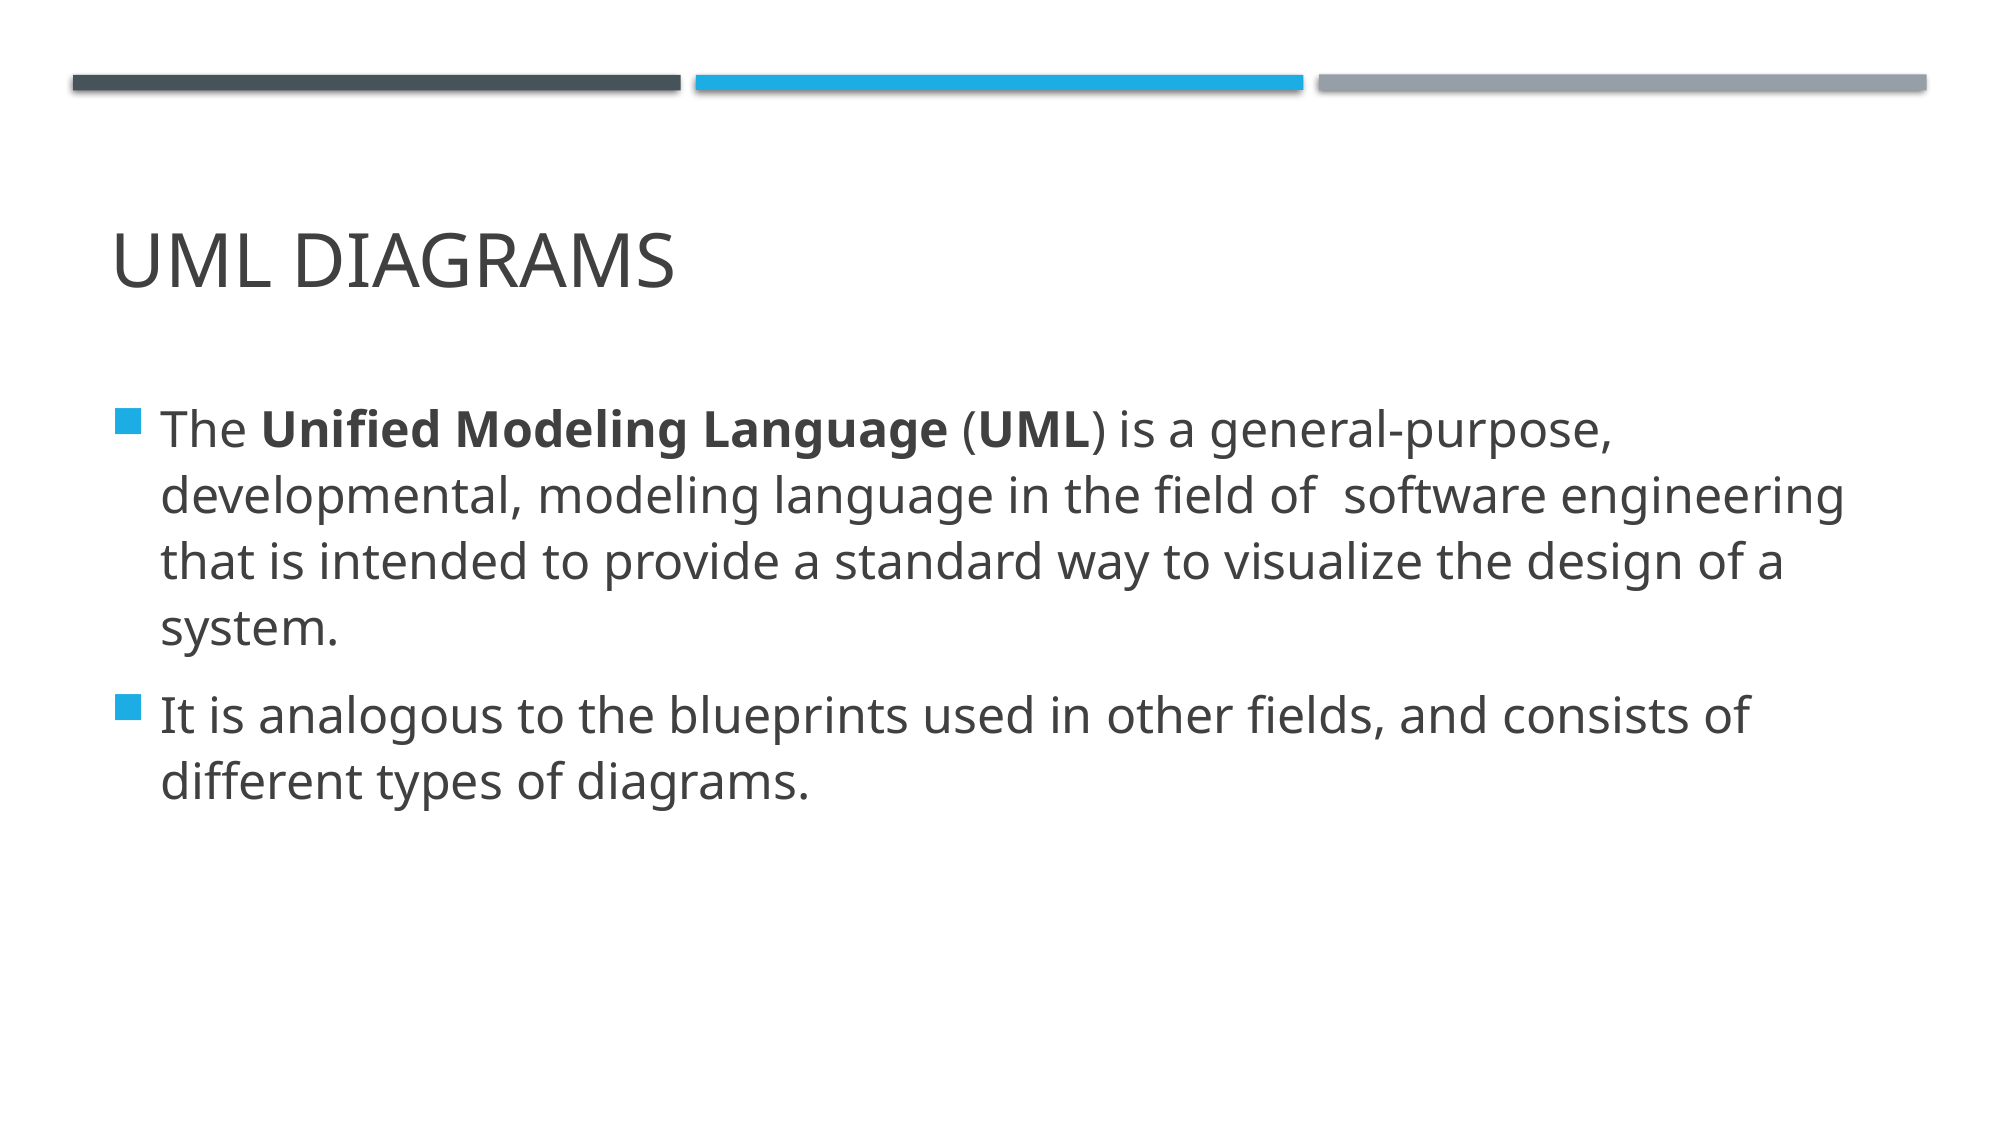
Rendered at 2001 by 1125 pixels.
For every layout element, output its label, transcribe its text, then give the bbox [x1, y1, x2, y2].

list The Unified Modeling Language (UML) is a general-purpose, developmental, modeling language in the field of software engineering that is intended to provide a standard way to visualize the design of a system. It is analogous to the blueprints used in other fields, and consists of different types of diagrams. [95, 383, 1905, 981]
title UML DIAGRAMS [95, 115, 1905, 311]
